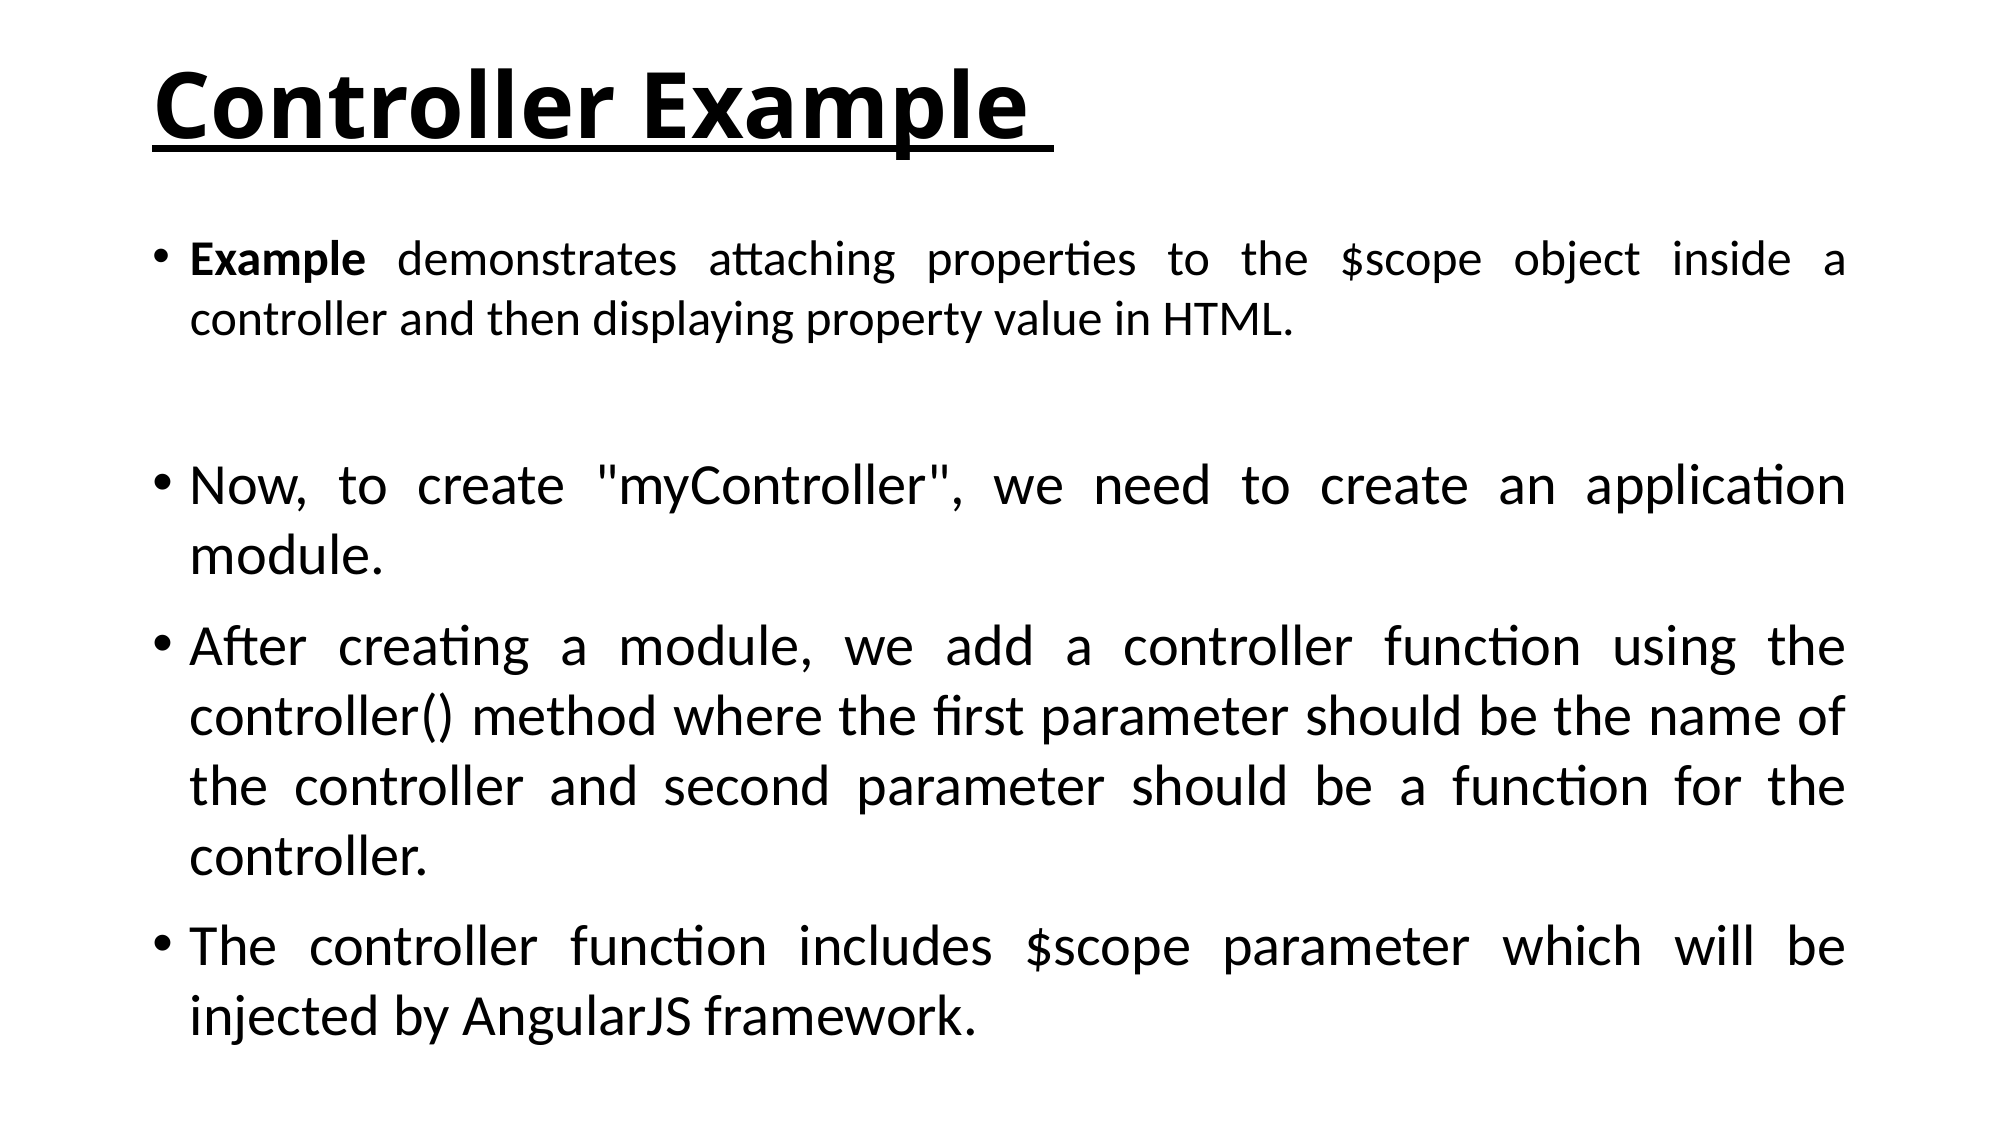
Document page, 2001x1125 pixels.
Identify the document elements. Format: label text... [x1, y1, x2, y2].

list Example demonstrates attaching properties to the $scope object inside a controller and then displaying property value in HTML. Now, to create "myController", we need to create an application module. After creating a module, we add a controller function using the controller() method where the first parameter should be the name of the controller and second parameter should be a function for the controller. The controller function includes $scope parameter which will be injected by AngularJS framework. [137, 217, 1863, 1106]
title Controller Example [137, 0, 1863, 217]
